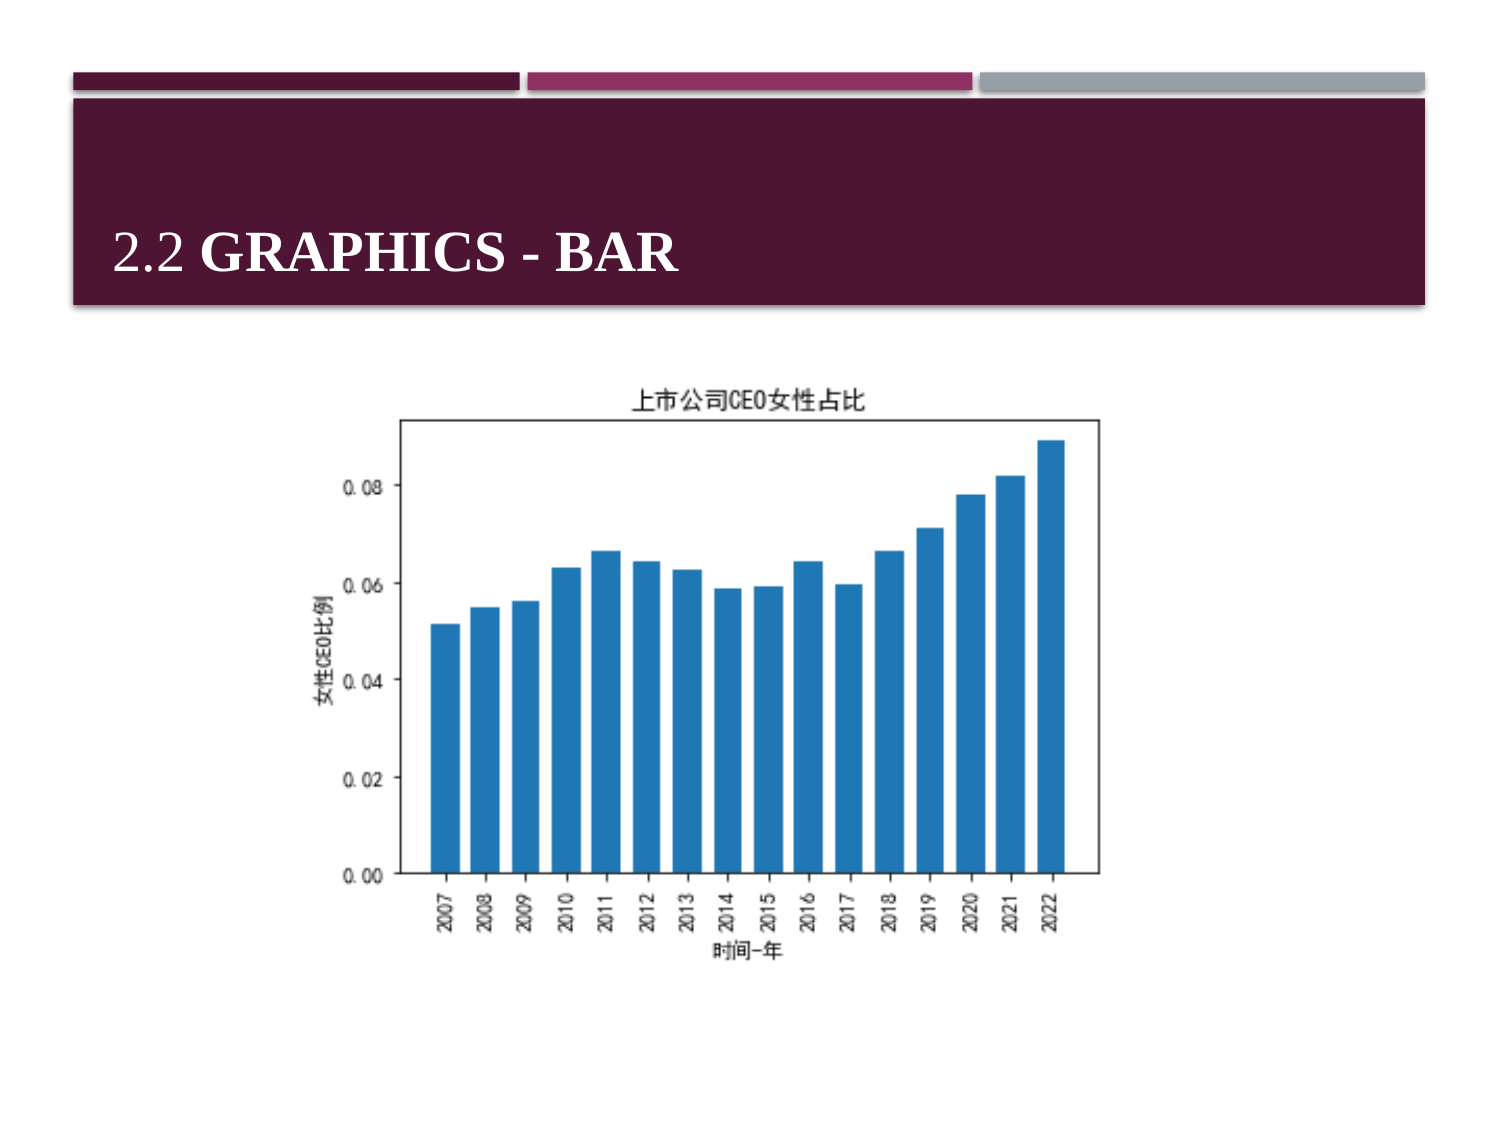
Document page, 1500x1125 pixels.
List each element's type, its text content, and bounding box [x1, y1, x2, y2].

title 2.2 Graphics - Bar [95, 112, 1406, 291]
picture [299, 374, 1111, 974]
